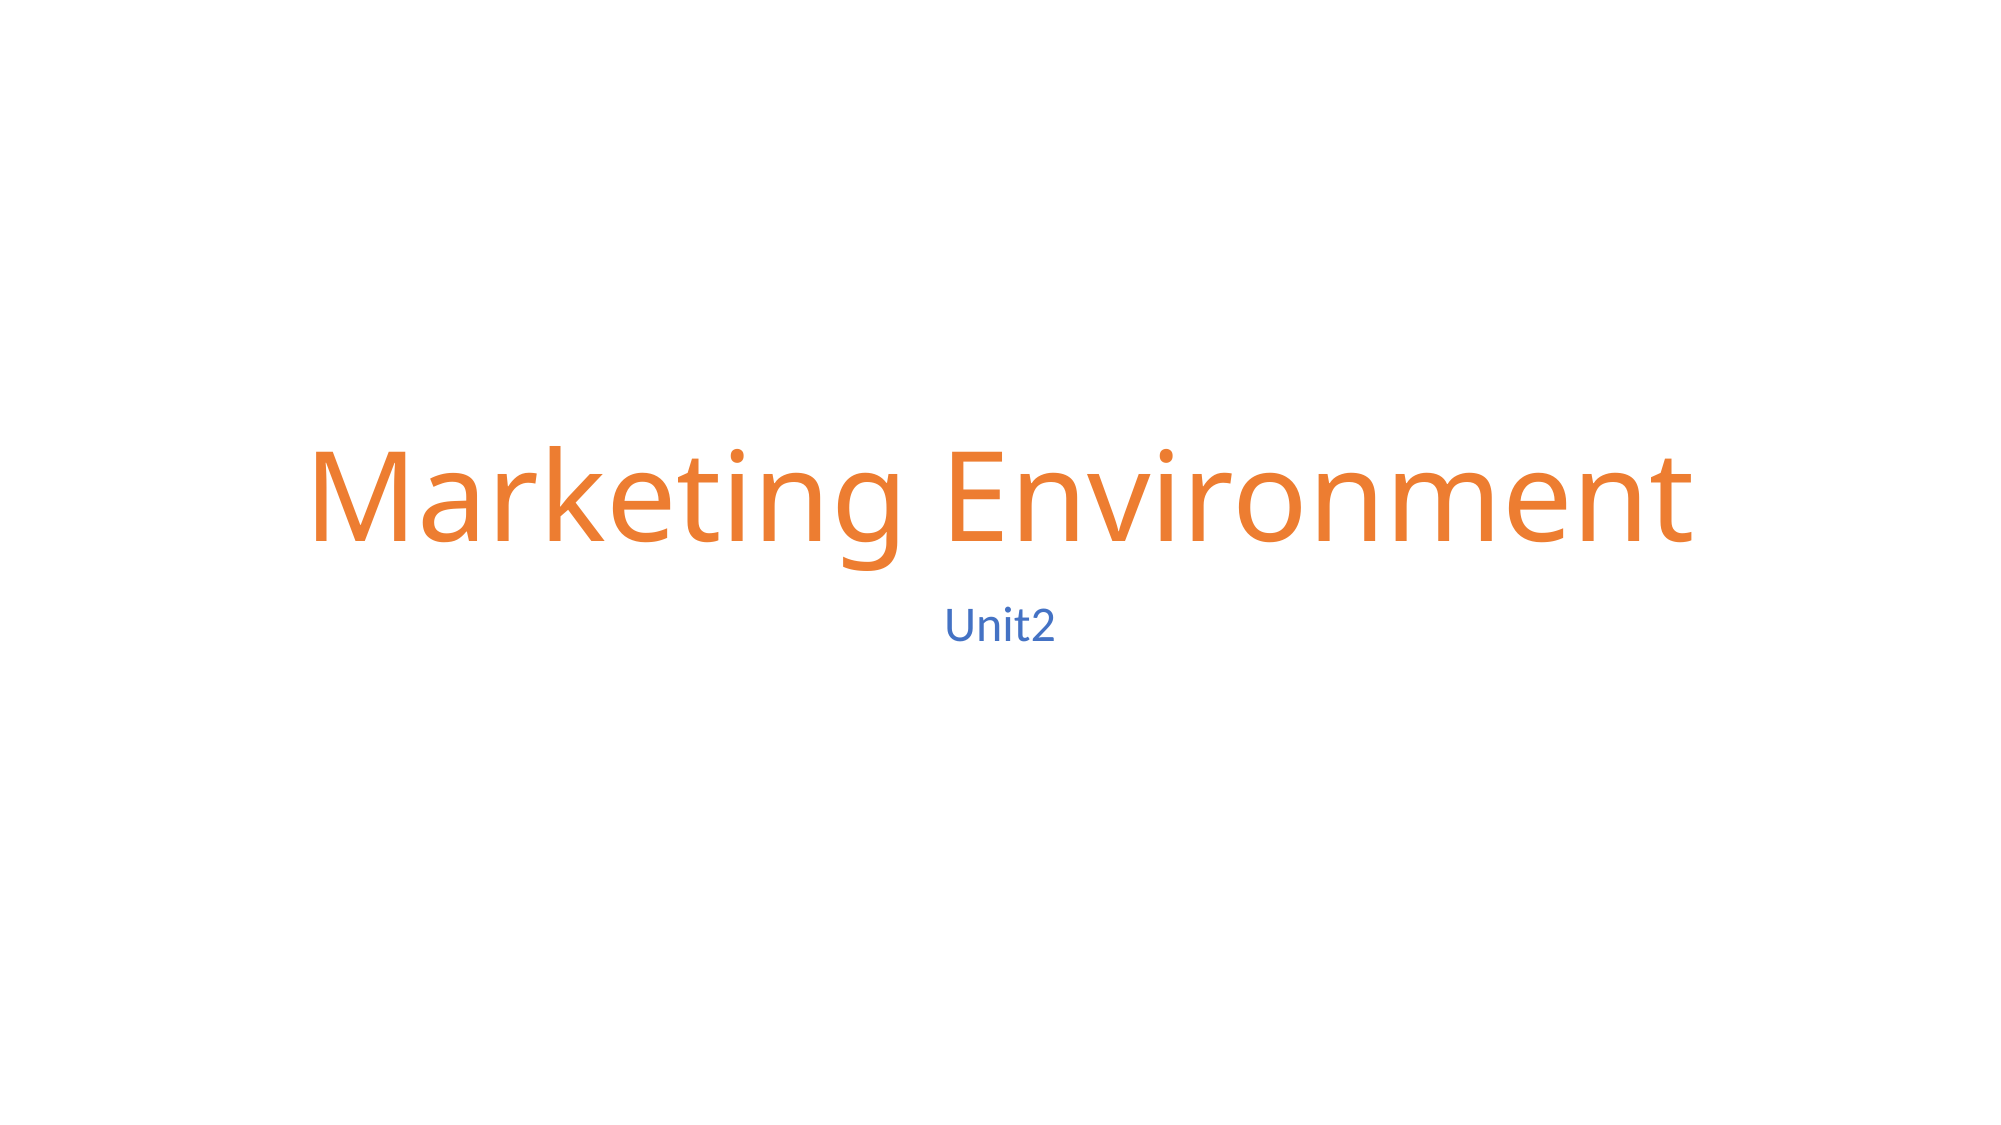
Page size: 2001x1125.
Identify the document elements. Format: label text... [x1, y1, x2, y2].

subtitle Unit2 [249, 590, 1750, 863]
title Marketing Environment [249, 184, 1750, 576]
